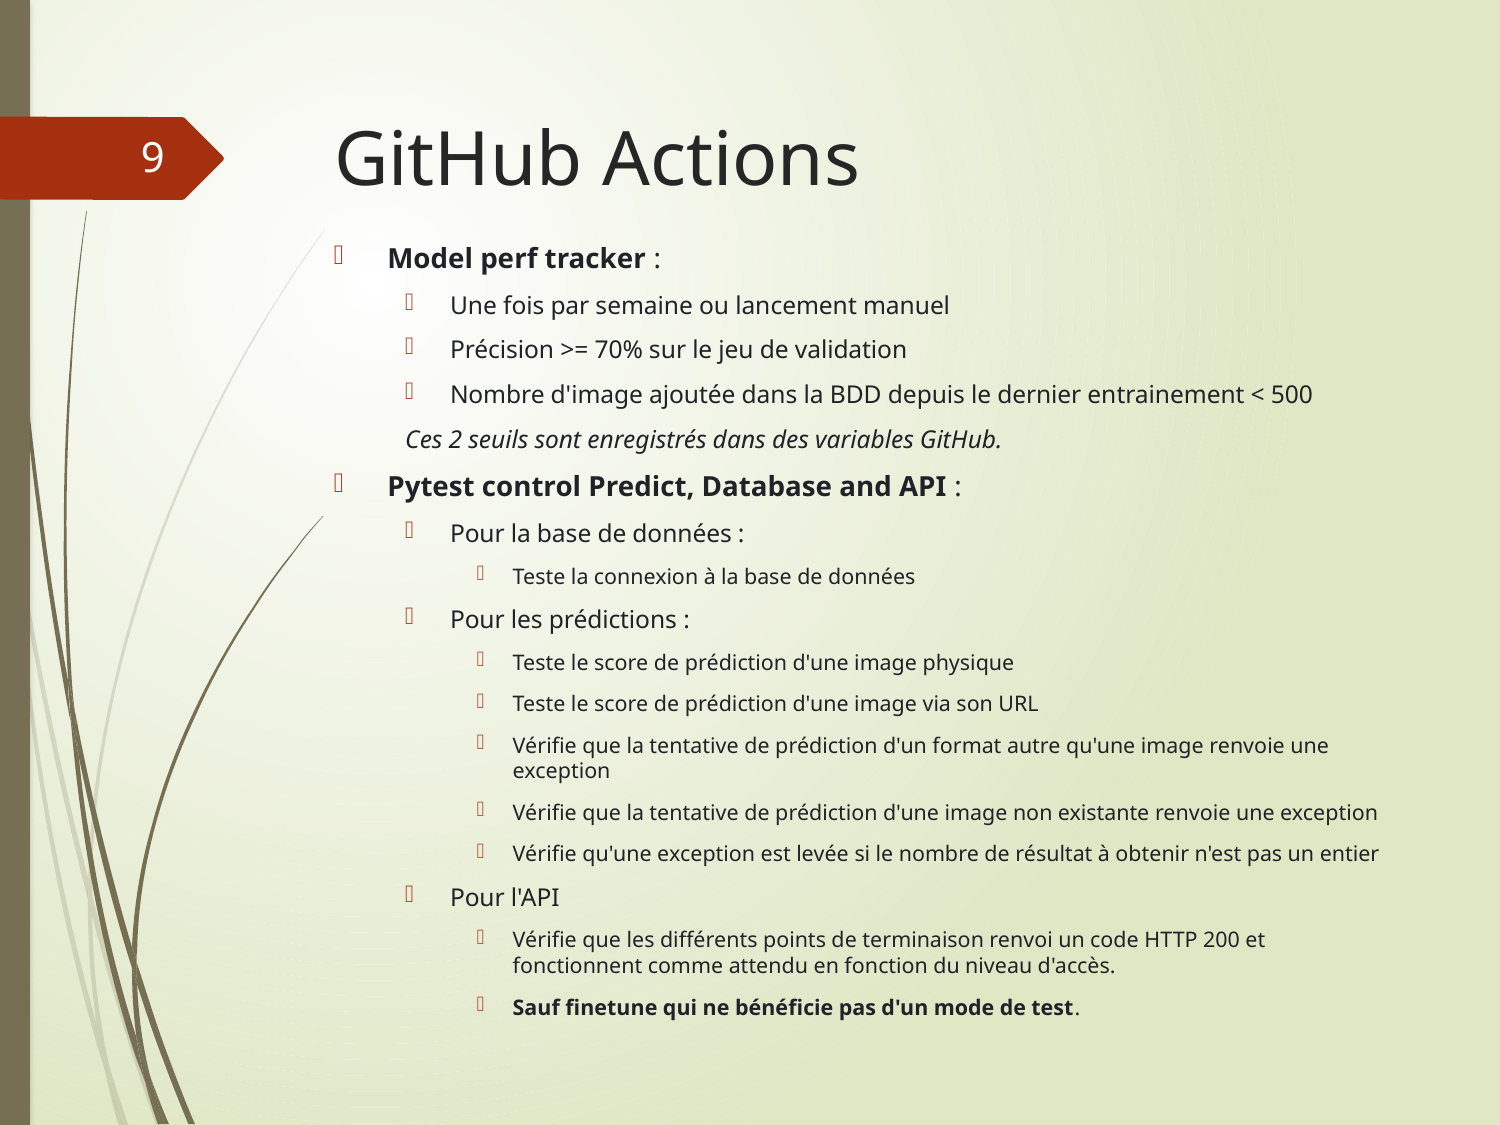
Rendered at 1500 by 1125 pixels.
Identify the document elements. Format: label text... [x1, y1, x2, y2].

title GitHub Actions [319, 102, 1400, 208]
slide_number 9 [83, 129, 180, 190]
list Model perf tracker : Une fois par semaine ou lancement manuel Précision >= 70% sur le jeu de validation Nombre d'image ajoutée dans la BDD depuis le dernier entrainement < 500 Ces 2 seuils sont enregistrés dans des variables GitHub. Pytest control Predict, Database and API : Pour la base de données : Teste la connexion à la base de données Pour les prédictions : Teste le score de prédiction d'une image physique Teste le score de prédiction d'une image via son URL Vérifie que la tentative de prédiction d'un format autre qu'une image renvoie une exception Vérifie que la tentative de prédiction d'une image non existante renvoie une exception Vérifie qu'une exception est levée si le nombre de résultat à obtenir n'est pas un entier Pour l'API Vérifie que les différents points de terminaison renvoi un code HTTP 200 et fonctionnent comme attendu en fonction du niveau d'accès. Sauf finetune qui ne bénéficie pas d'un mode de test. [318, 233, 1400, 1070]
